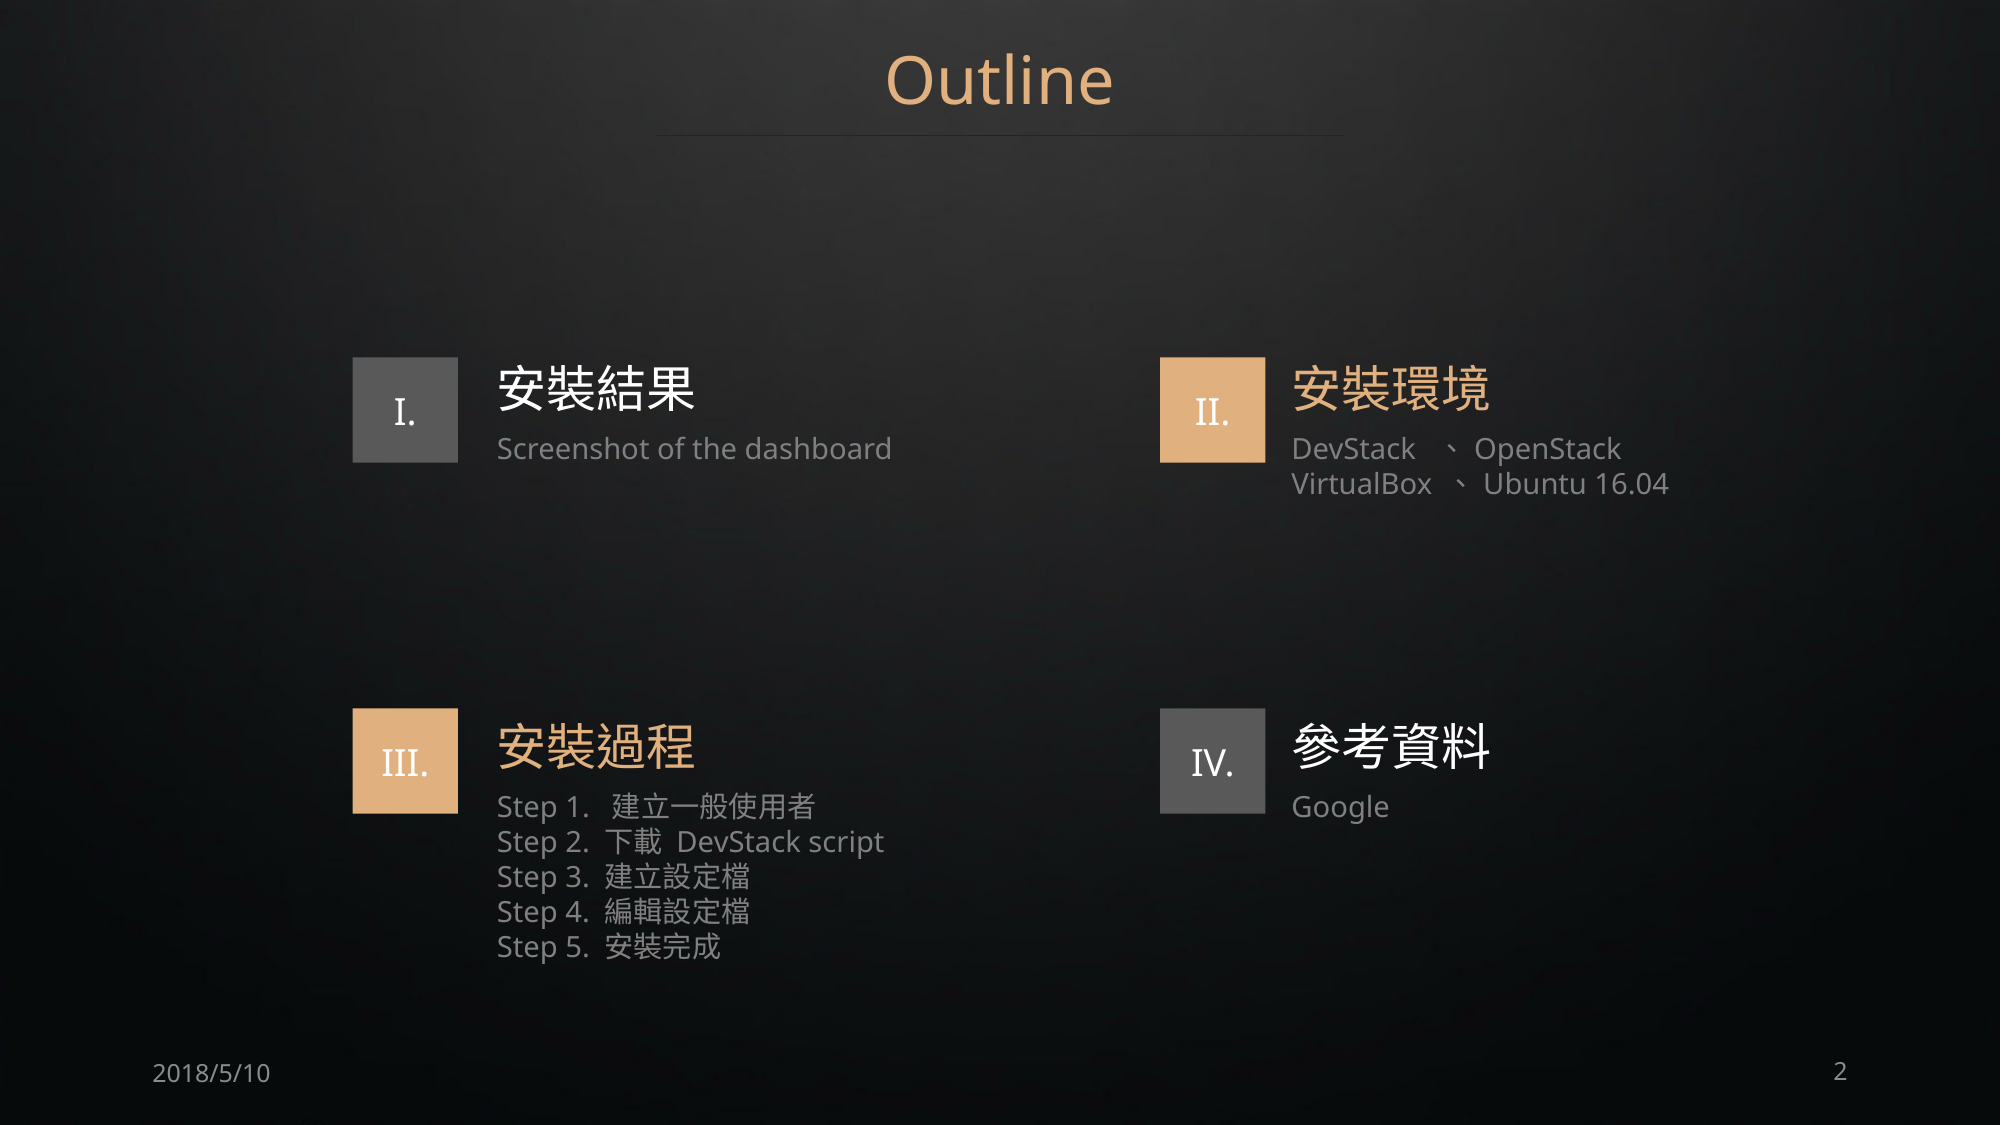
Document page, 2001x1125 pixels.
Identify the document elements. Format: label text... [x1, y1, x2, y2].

picture [0, 0, 2000, 1125]
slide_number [137, 1042, 588, 1103]
text_box III. [352, 707, 459, 815]
text_box Google [1276, 781, 1807, 831]
text_box I. [352, 356, 459, 464]
text_box DevStack 、OpenStack VirtualBox 、Ubuntu 16.04 [1276, 423, 1807, 508]
text_box II. [1159, 356, 1266, 464]
text_box 安裝結果 [482, 350, 746, 425]
text_box 參考資料 [1276, 708, 1517, 784]
slide_number 2 [1412, 1042, 1863, 1103]
text_box Screenshot of the dashboard [482, 423, 1012, 508]
text_box IV. [1159, 707, 1266, 815]
text_box 安裝過程 [482, 708, 723, 784]
text_box Outline [869, 30, 1131, 125]
text_box Step 1. 建立一般使用者 Step 2. 下載 DevStack script Step 3. 建立設定檔 Step 4. 編輯設定檔 Step 5. 安裝完成 [482, 781, 1012, 1041]
text_box 安裝環境 [1276, 350, 1517, 425]
